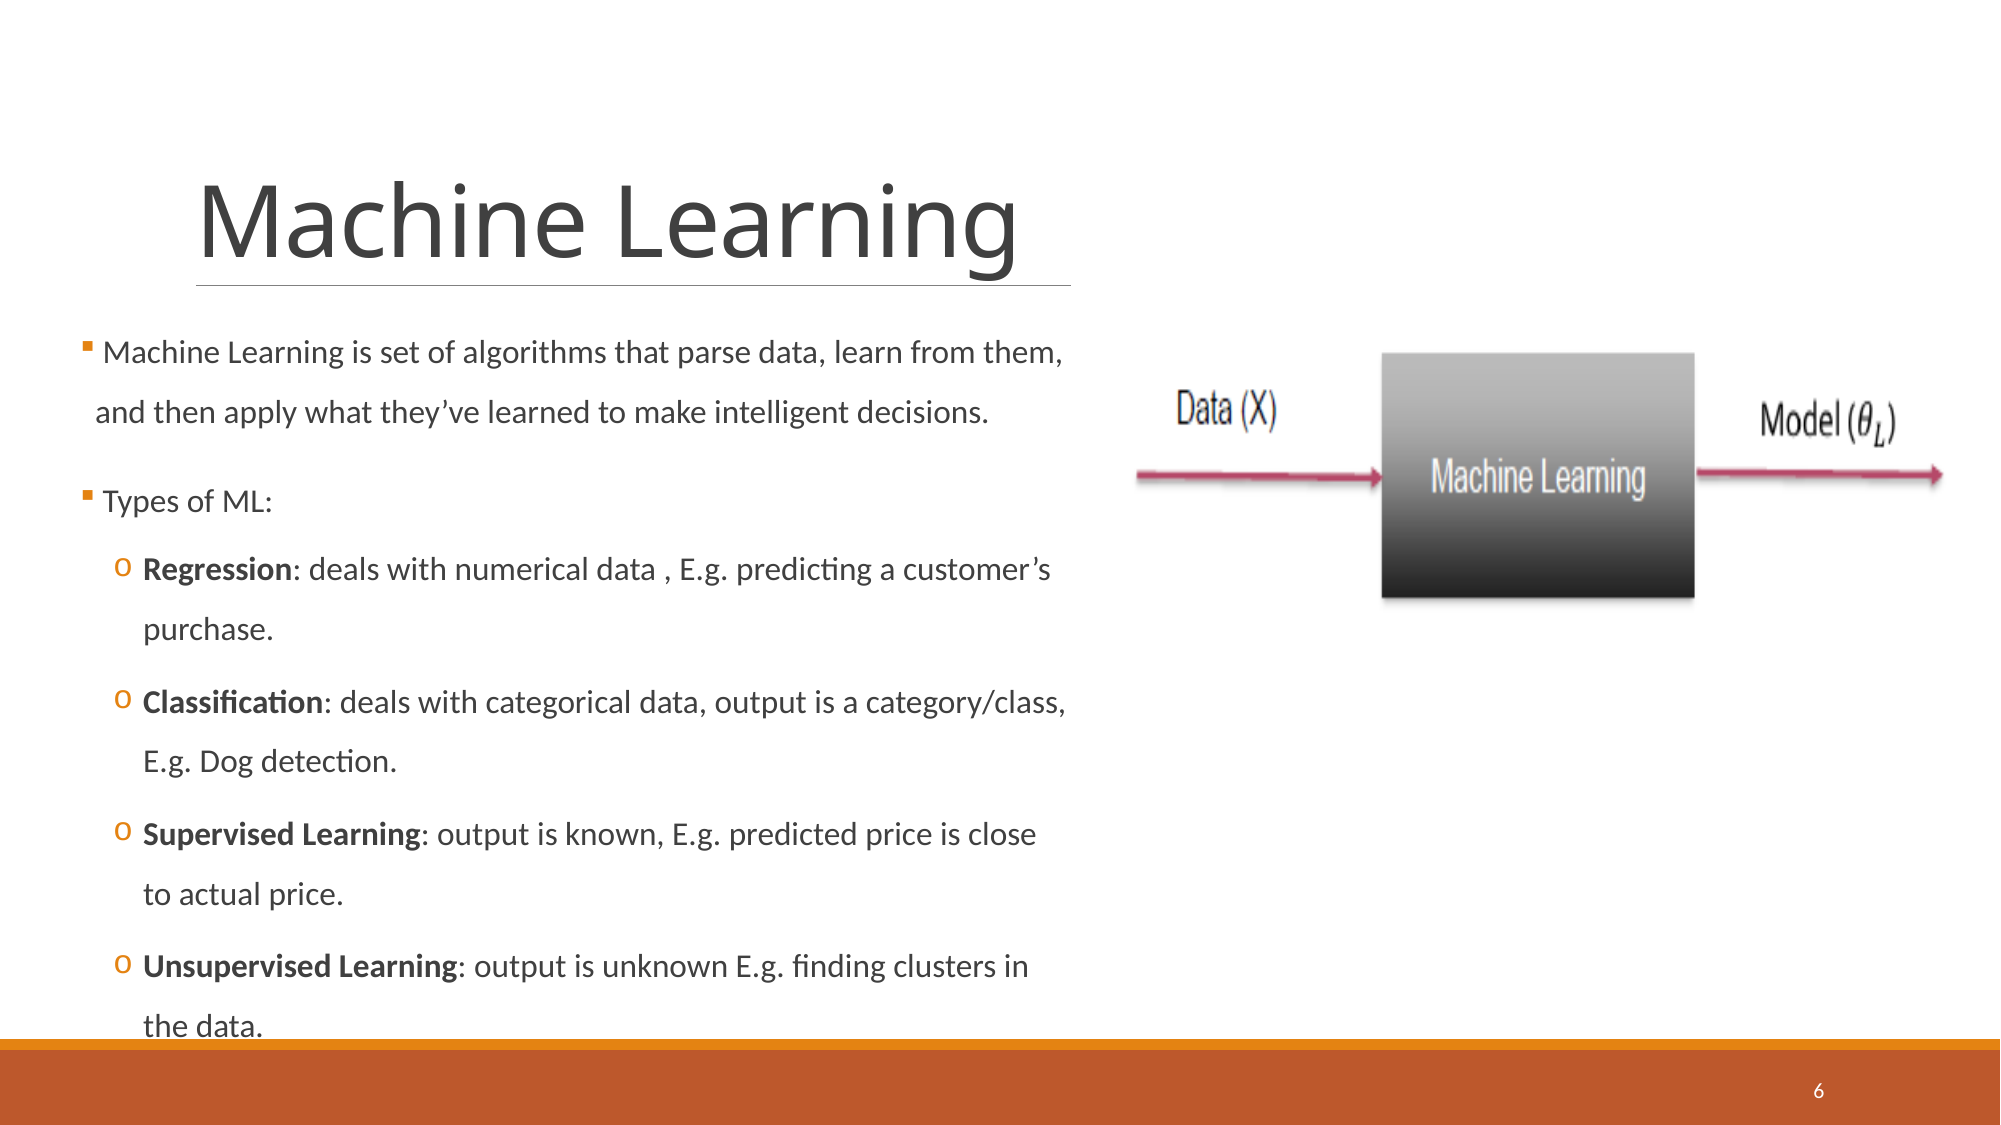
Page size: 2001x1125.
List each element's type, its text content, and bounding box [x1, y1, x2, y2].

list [1070, 276, 1967, 651]
title Machine Learning [180, 47, 1830, 285]
slide_number 6 [1624, 1059, 1840, 1120]
list Machine Learning is set of algorithms that parse data, learn from them, and then apply what they’ve learned to make intelligent decisions. Types of ML: Regression: deals with numerical data , E.g. predicting a customer’s purchase. Classification: deals with categorical data, output is a category/class, E.g. Dog detection. Supervised Learning: output is known, E.g. predicted price is close to actual price. Unsupervised Learning: output is unknown E.g. finding clusters in the data. [80, 302, 1072, 1048]
